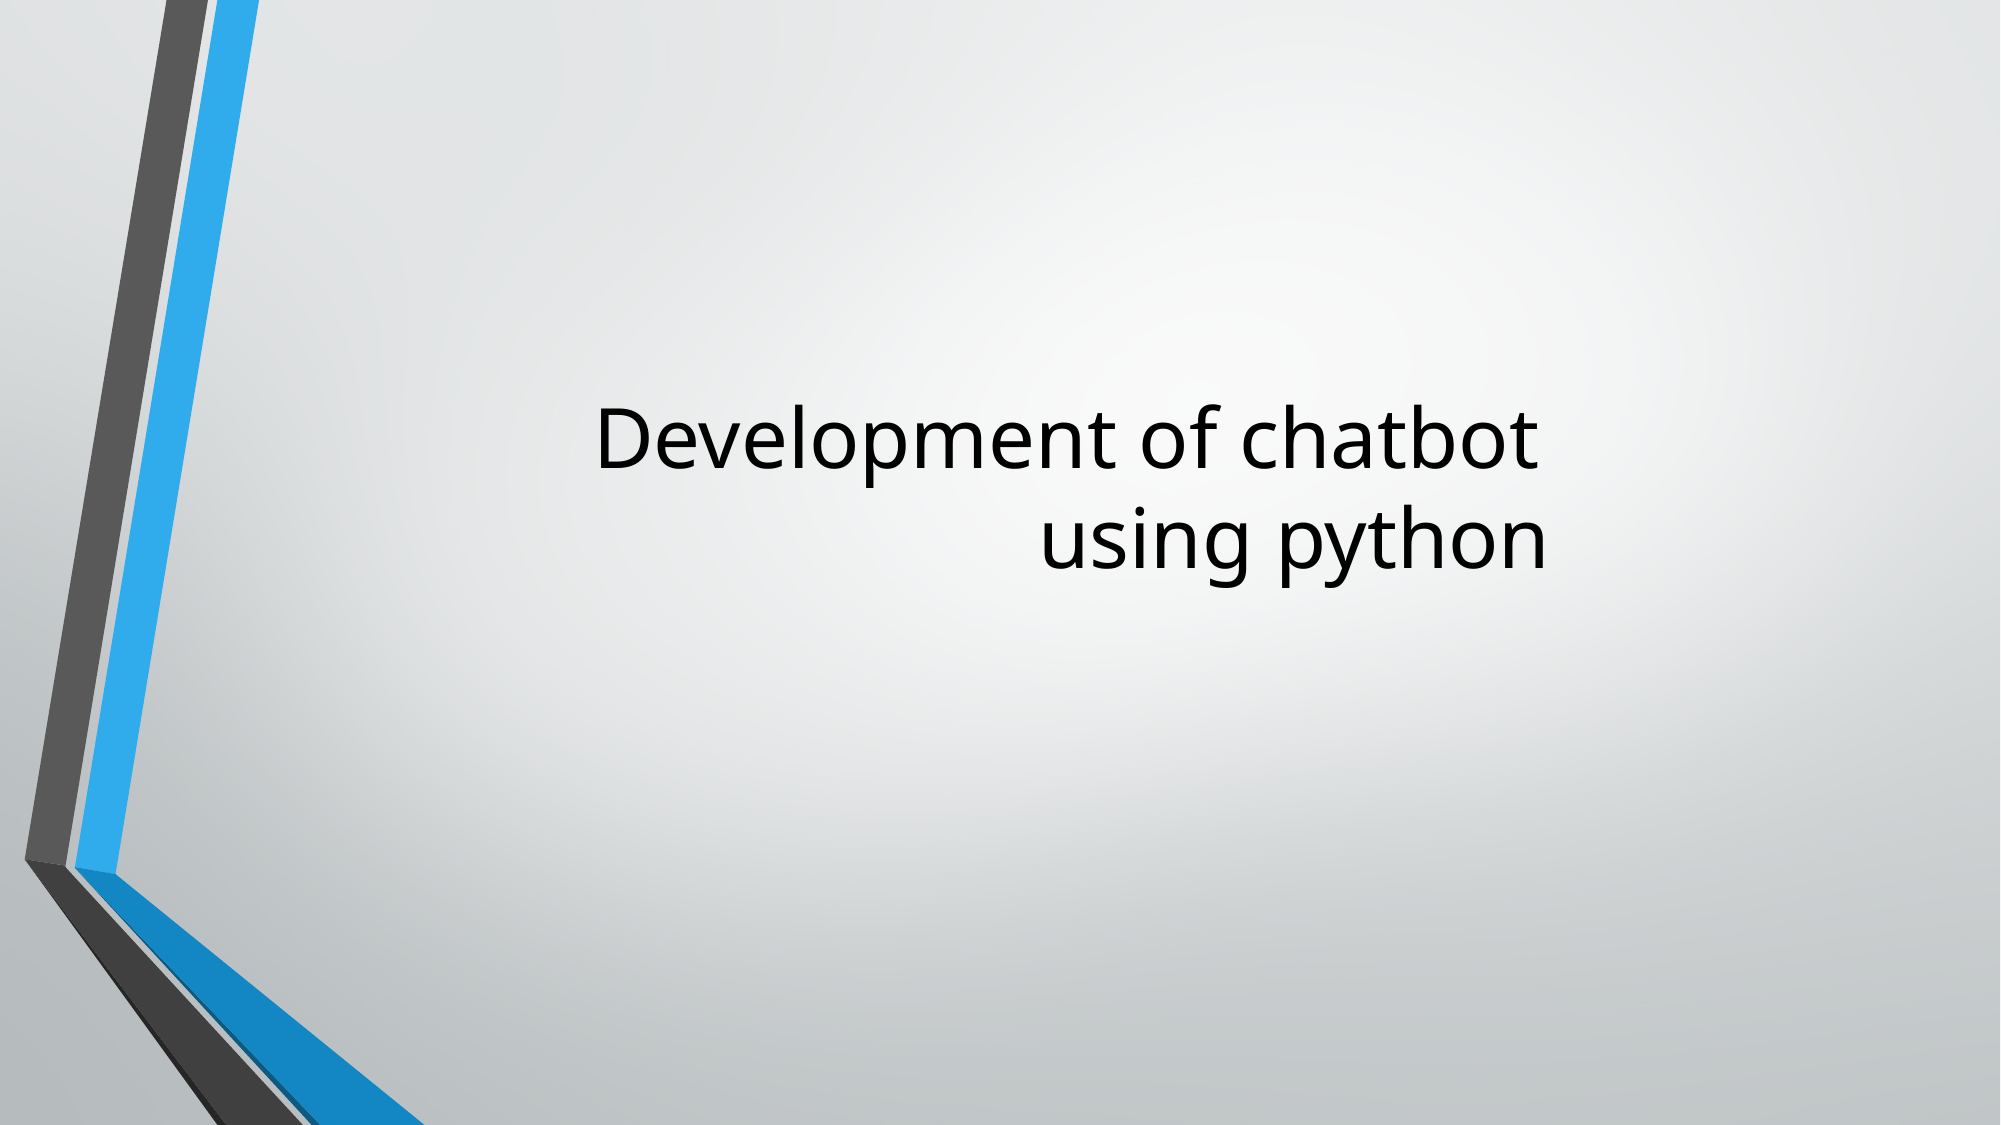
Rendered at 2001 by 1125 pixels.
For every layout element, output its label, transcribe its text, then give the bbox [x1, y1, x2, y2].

title Development of chatbot using python [182, 97, 1908, 874]
